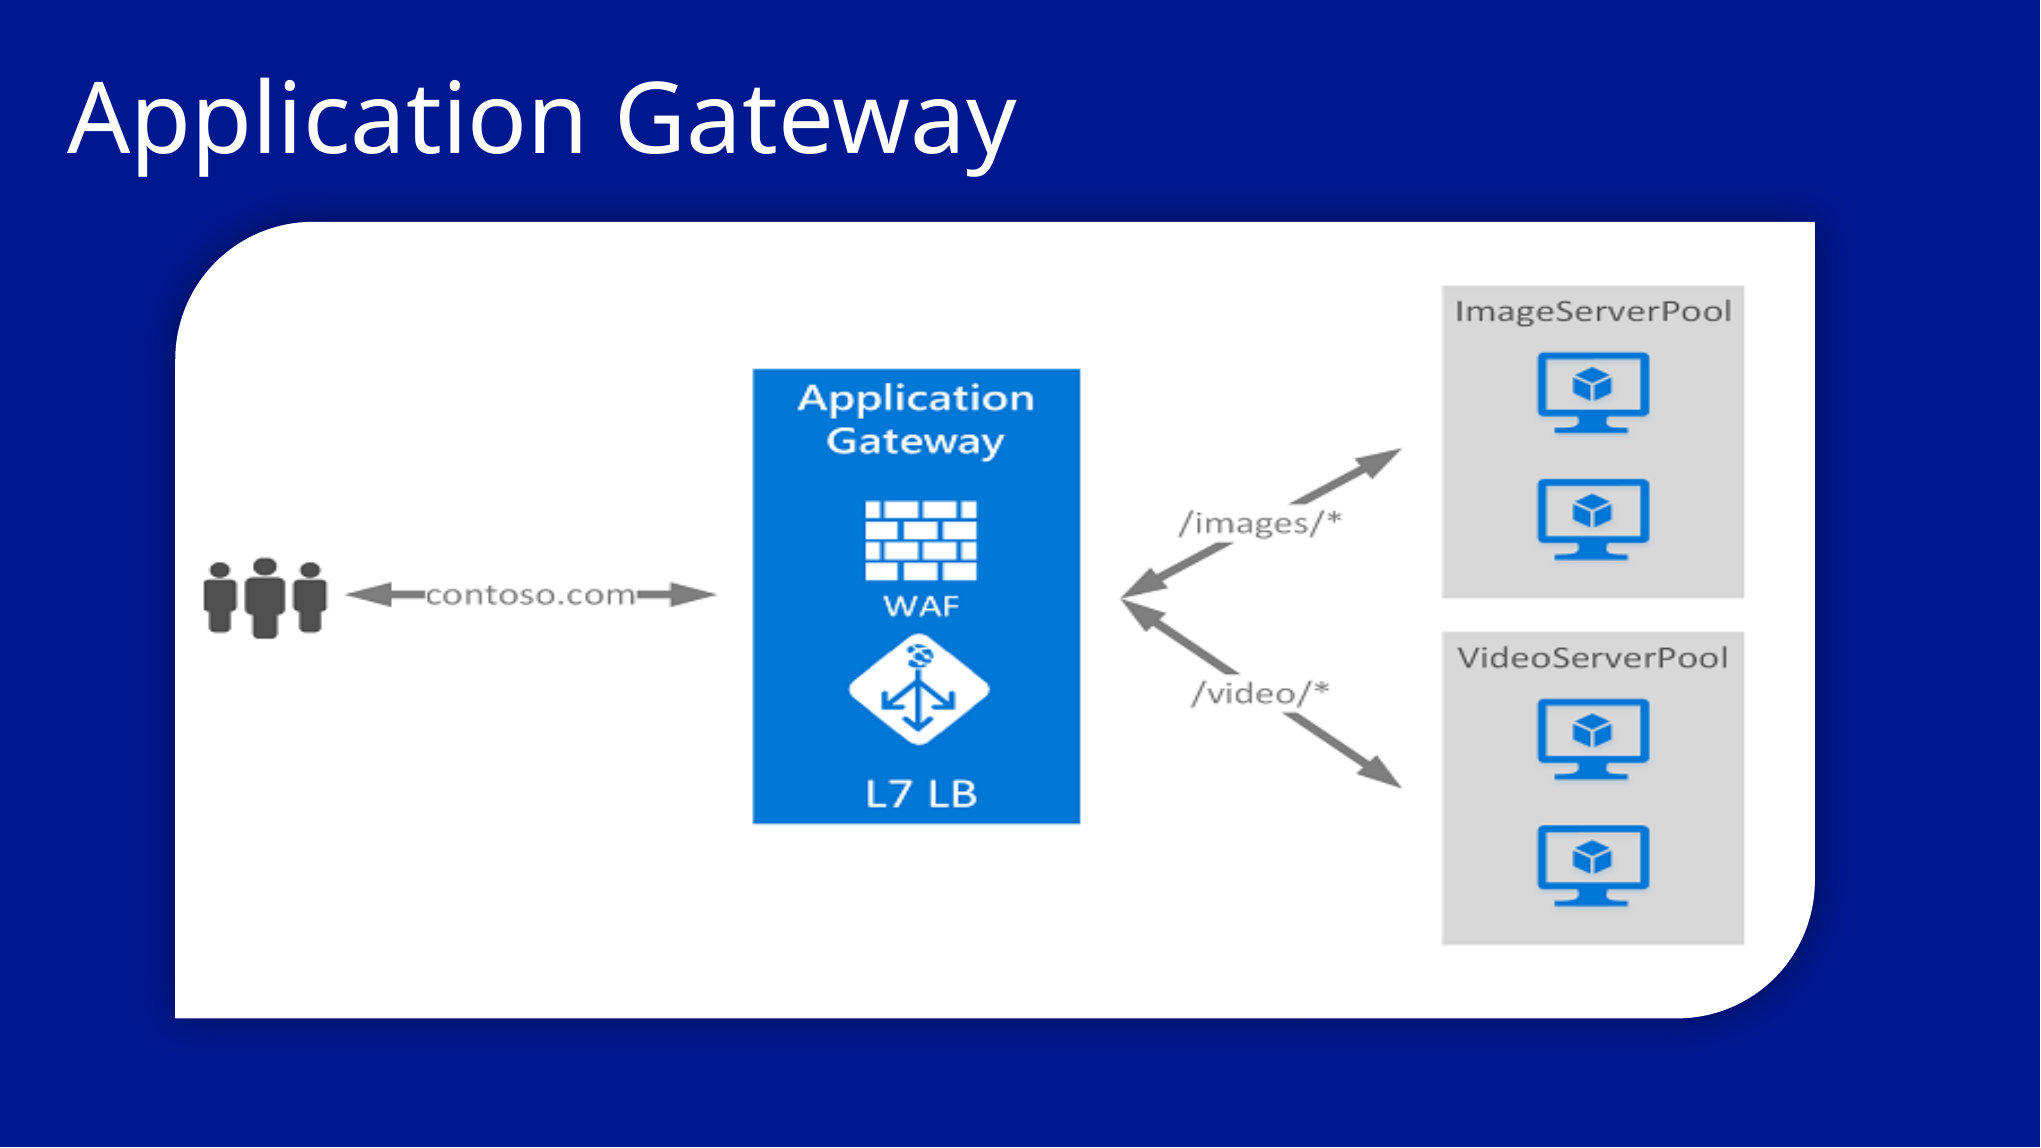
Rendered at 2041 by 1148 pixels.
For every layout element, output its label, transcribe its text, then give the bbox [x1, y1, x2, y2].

title Application Gateway [45, 48, 1996, 199]
picture [182, 228, 1808, 1012]
